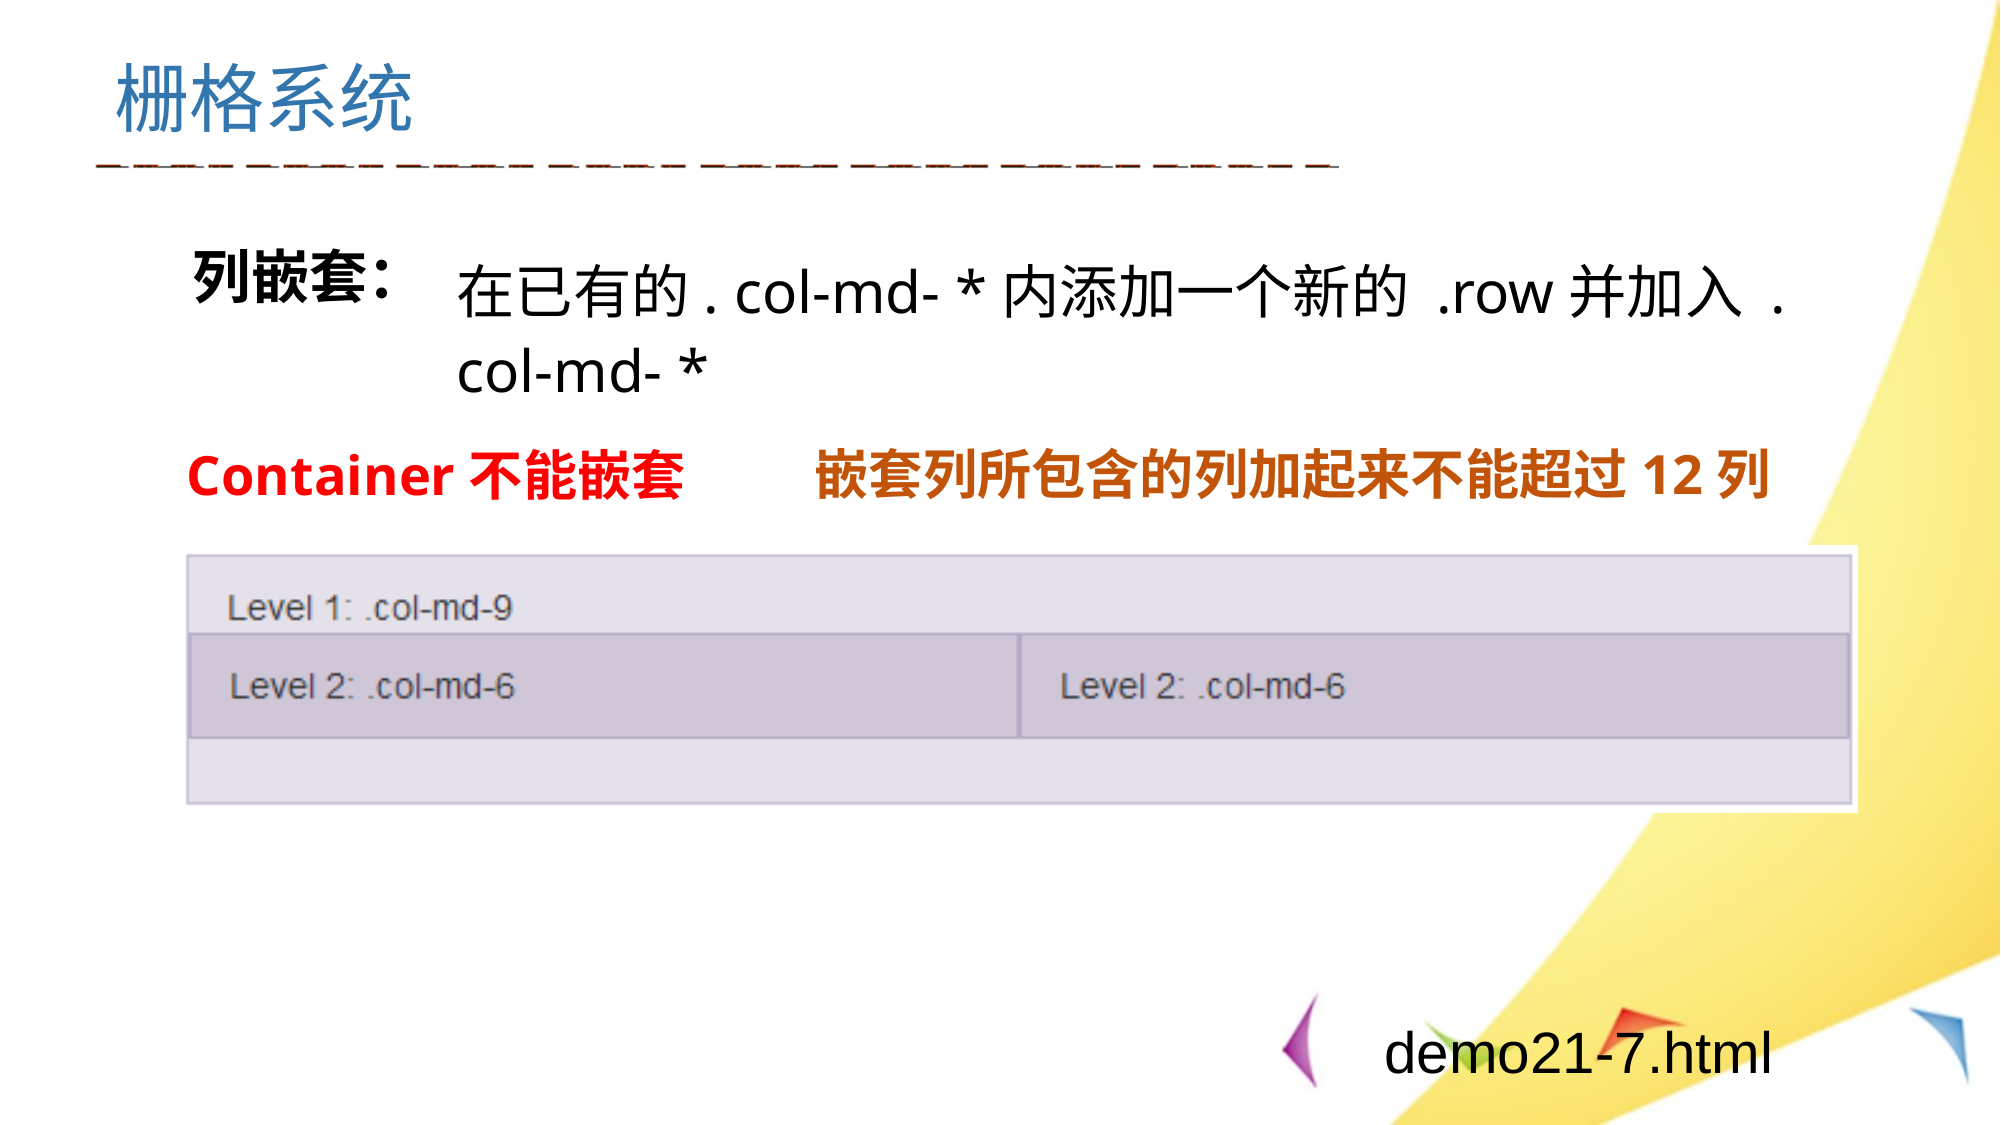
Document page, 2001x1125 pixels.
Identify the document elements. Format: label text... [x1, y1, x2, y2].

picture [88, 0, 2000, 1125]
text_box 在已有的. col-md- *内添加一个新的 .row并加入 . col-md- * [441, 238, 1861, 412]
text_box demo21-7.html [1369, 1007, 1789, 1093]
text_box 嵌套列所包含的列加起来不能超过12列 [799, 432, 1786, 513]
text_box Container不能嵌套 [172, 434, 701, 514]
title 栅格系统 [99, 31, 1707, 162]
text_box 列嵌套： [178, 233, 441, 318]
